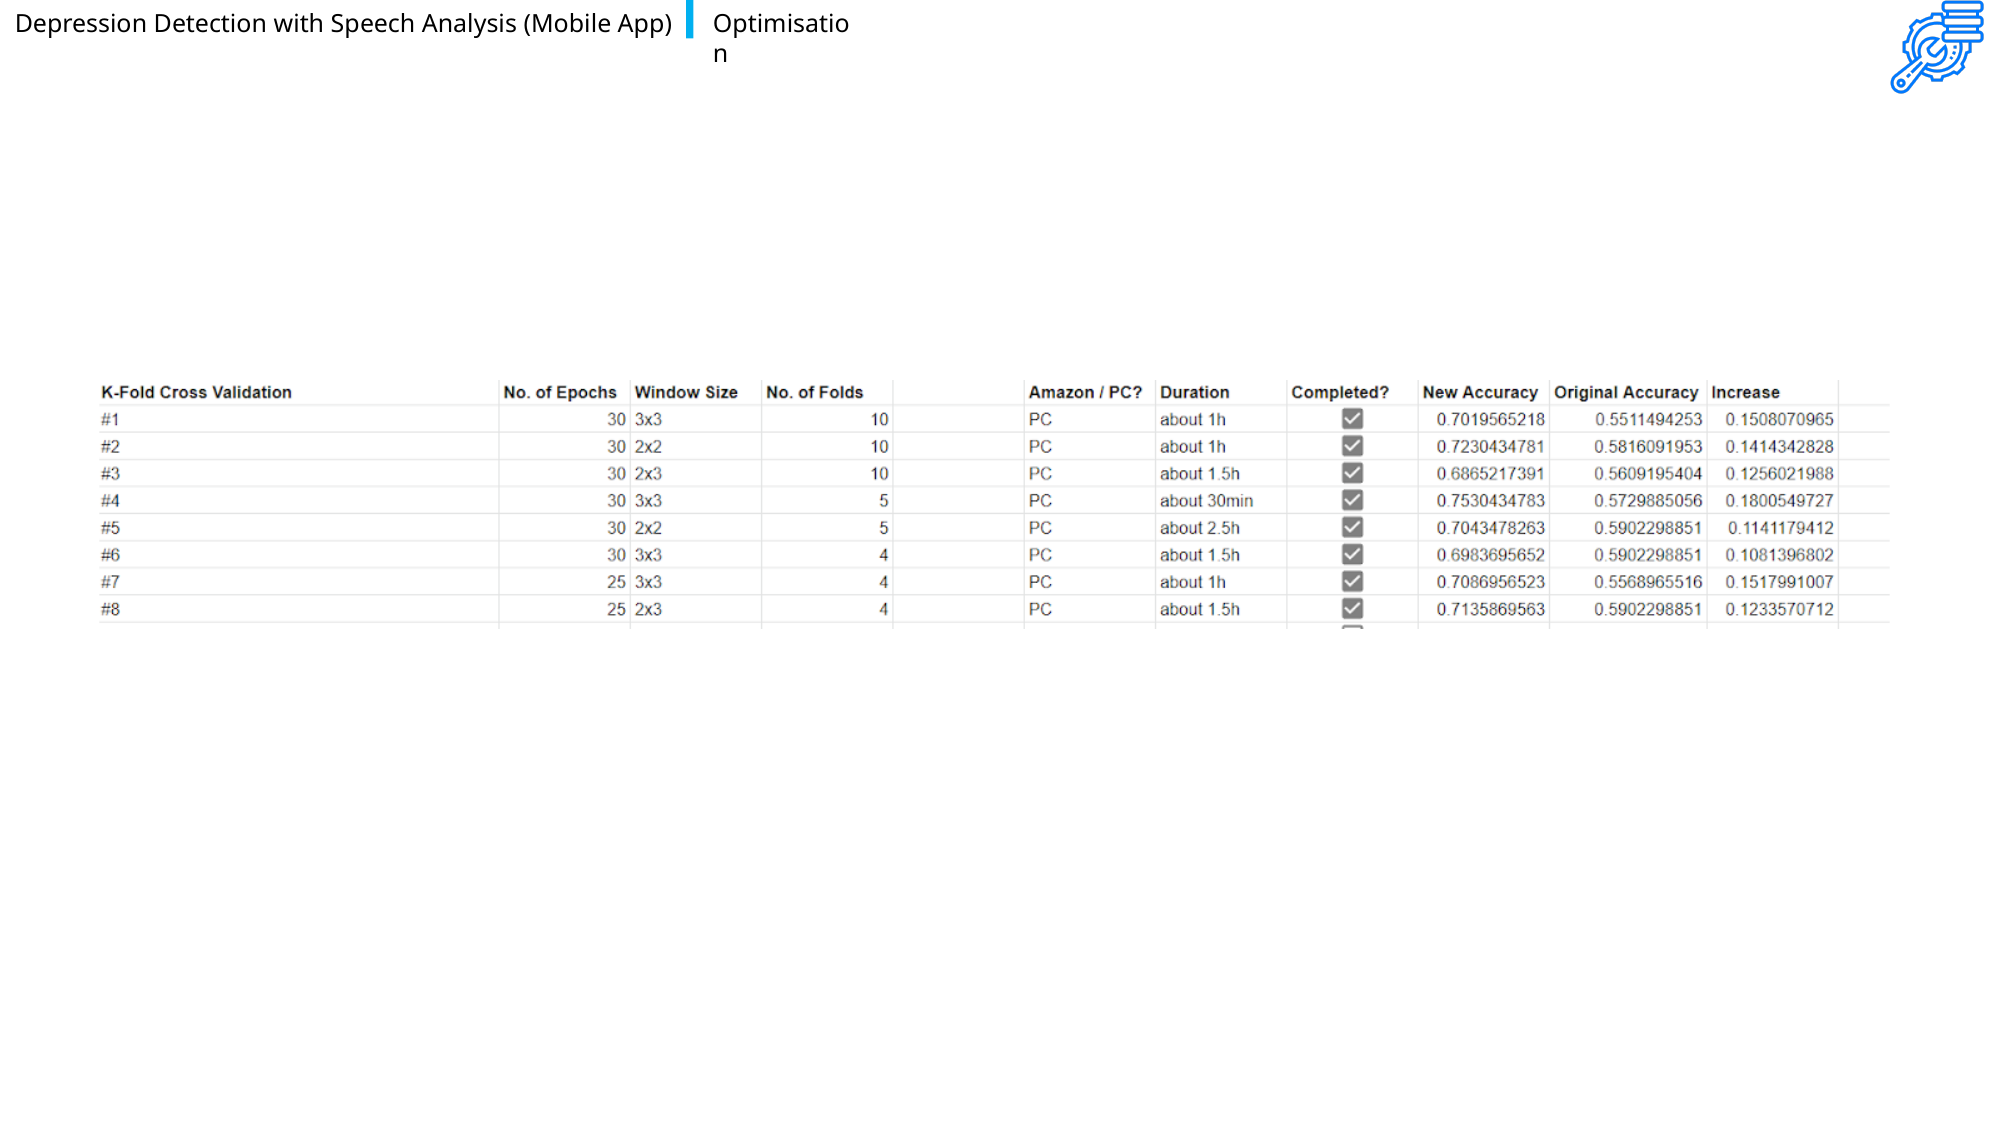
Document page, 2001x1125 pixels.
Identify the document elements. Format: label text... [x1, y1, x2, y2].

text_box Depression Detection with Speech Analysis (Mobile App) [0, 0, 707, 45]
picture [1889, 0, 1985, 95]
text_box Optimisation [698, 0, 880, 75]
text_box [685, 0, 695, 39]
picture [99, 380, 1890, 629]
